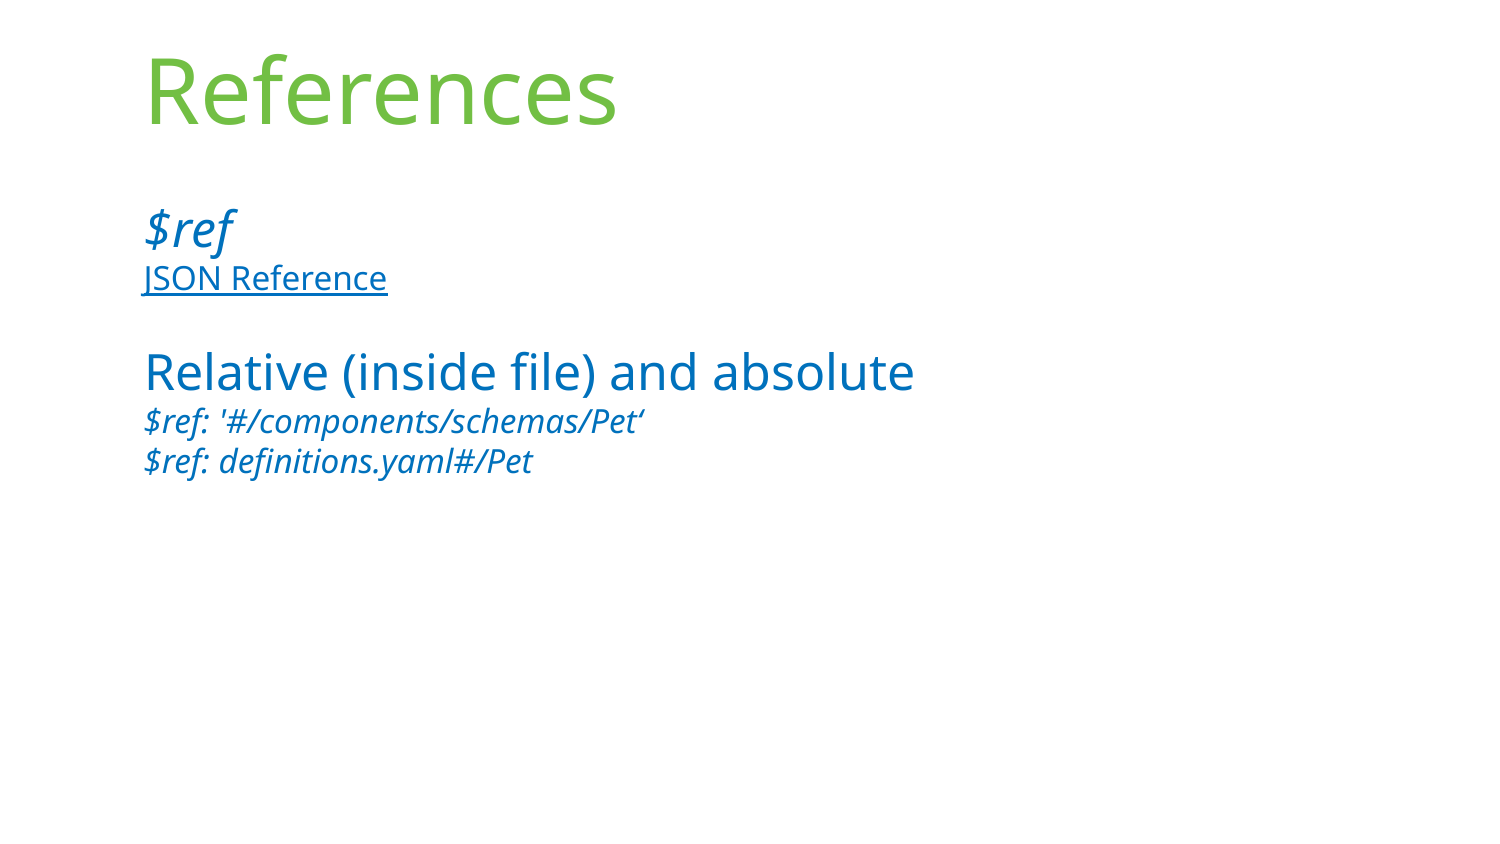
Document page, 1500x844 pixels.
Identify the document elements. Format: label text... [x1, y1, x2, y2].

title References [143, 32, 1459, 144]
list $ref JSON Reference Relative (inside file) and absolute $ref: '#/components/schemas/Pet‘ $ref: definitions.yaml#/Pet [143, 197, 1459, 844]
